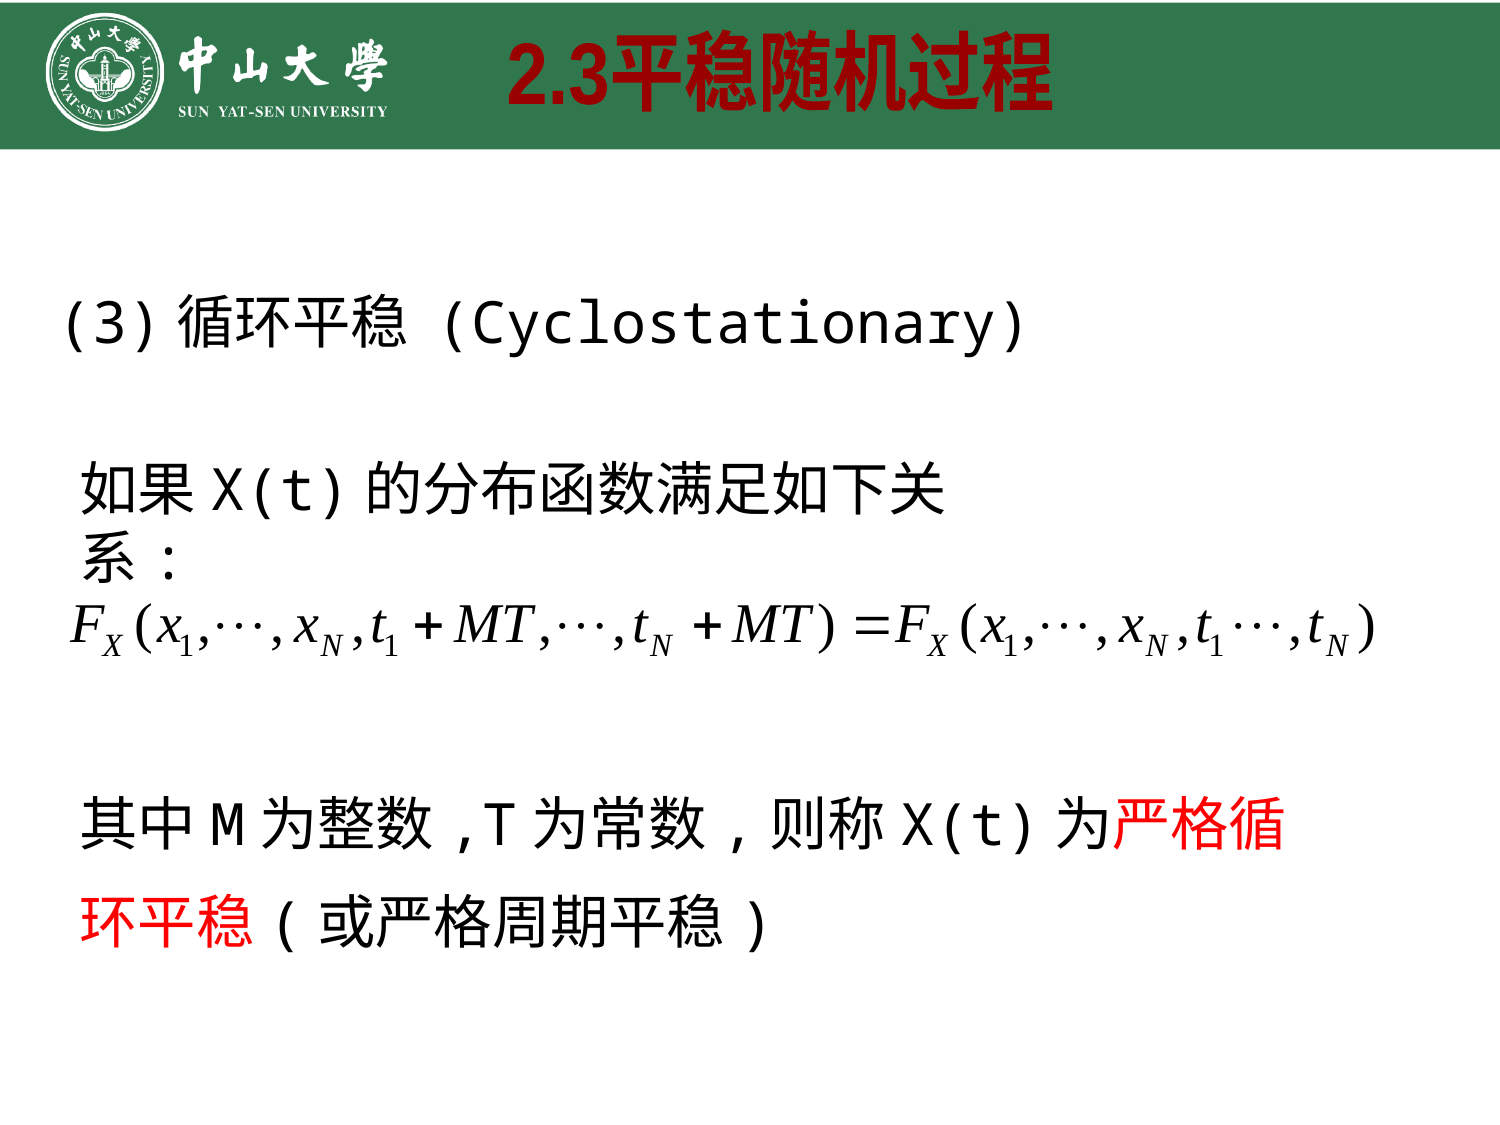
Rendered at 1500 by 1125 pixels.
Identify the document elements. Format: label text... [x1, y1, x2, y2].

text_box (3)循环平稳 (Cyclostationary) [42, 277, 1248, 363]
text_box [59, 444, 1387, 671]
picture [41, 0, 421, 221]
text_box 其中M为整数,T为常数,则称X(t)为严格循环平稳(或严格周期平稳) [64, 751, 1329, 963]
